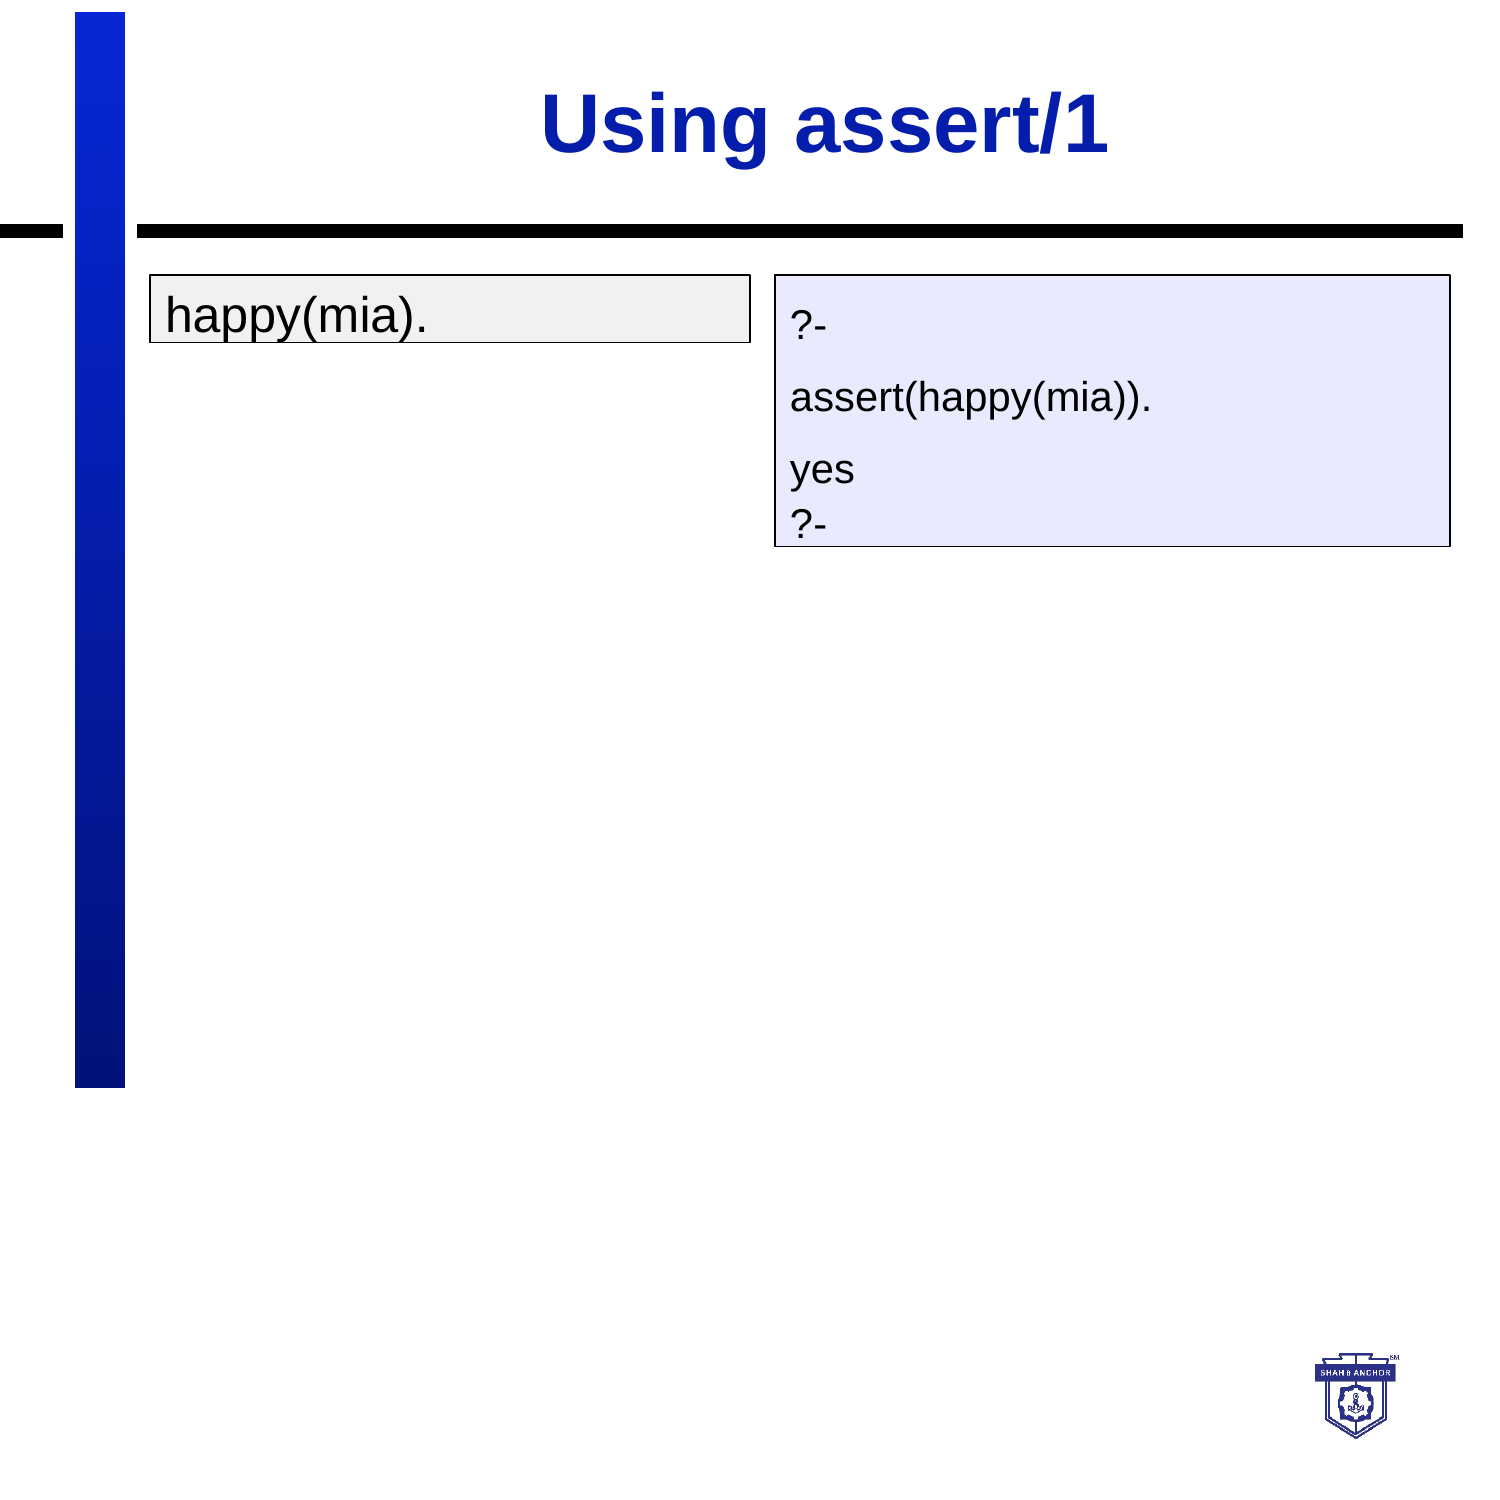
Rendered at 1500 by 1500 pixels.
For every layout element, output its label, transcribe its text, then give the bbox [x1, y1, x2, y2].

text_box ?- assert(happy(mia)). yes ?- [774, 274, 1450, 547]
title Using assert/1 [538, 66, 1112, 320]
picture [75, 12, 125, 1088]
picture [1315, 1353, 1400, 1439]
text_box happy(mia). [149, 275, 750, 343]
